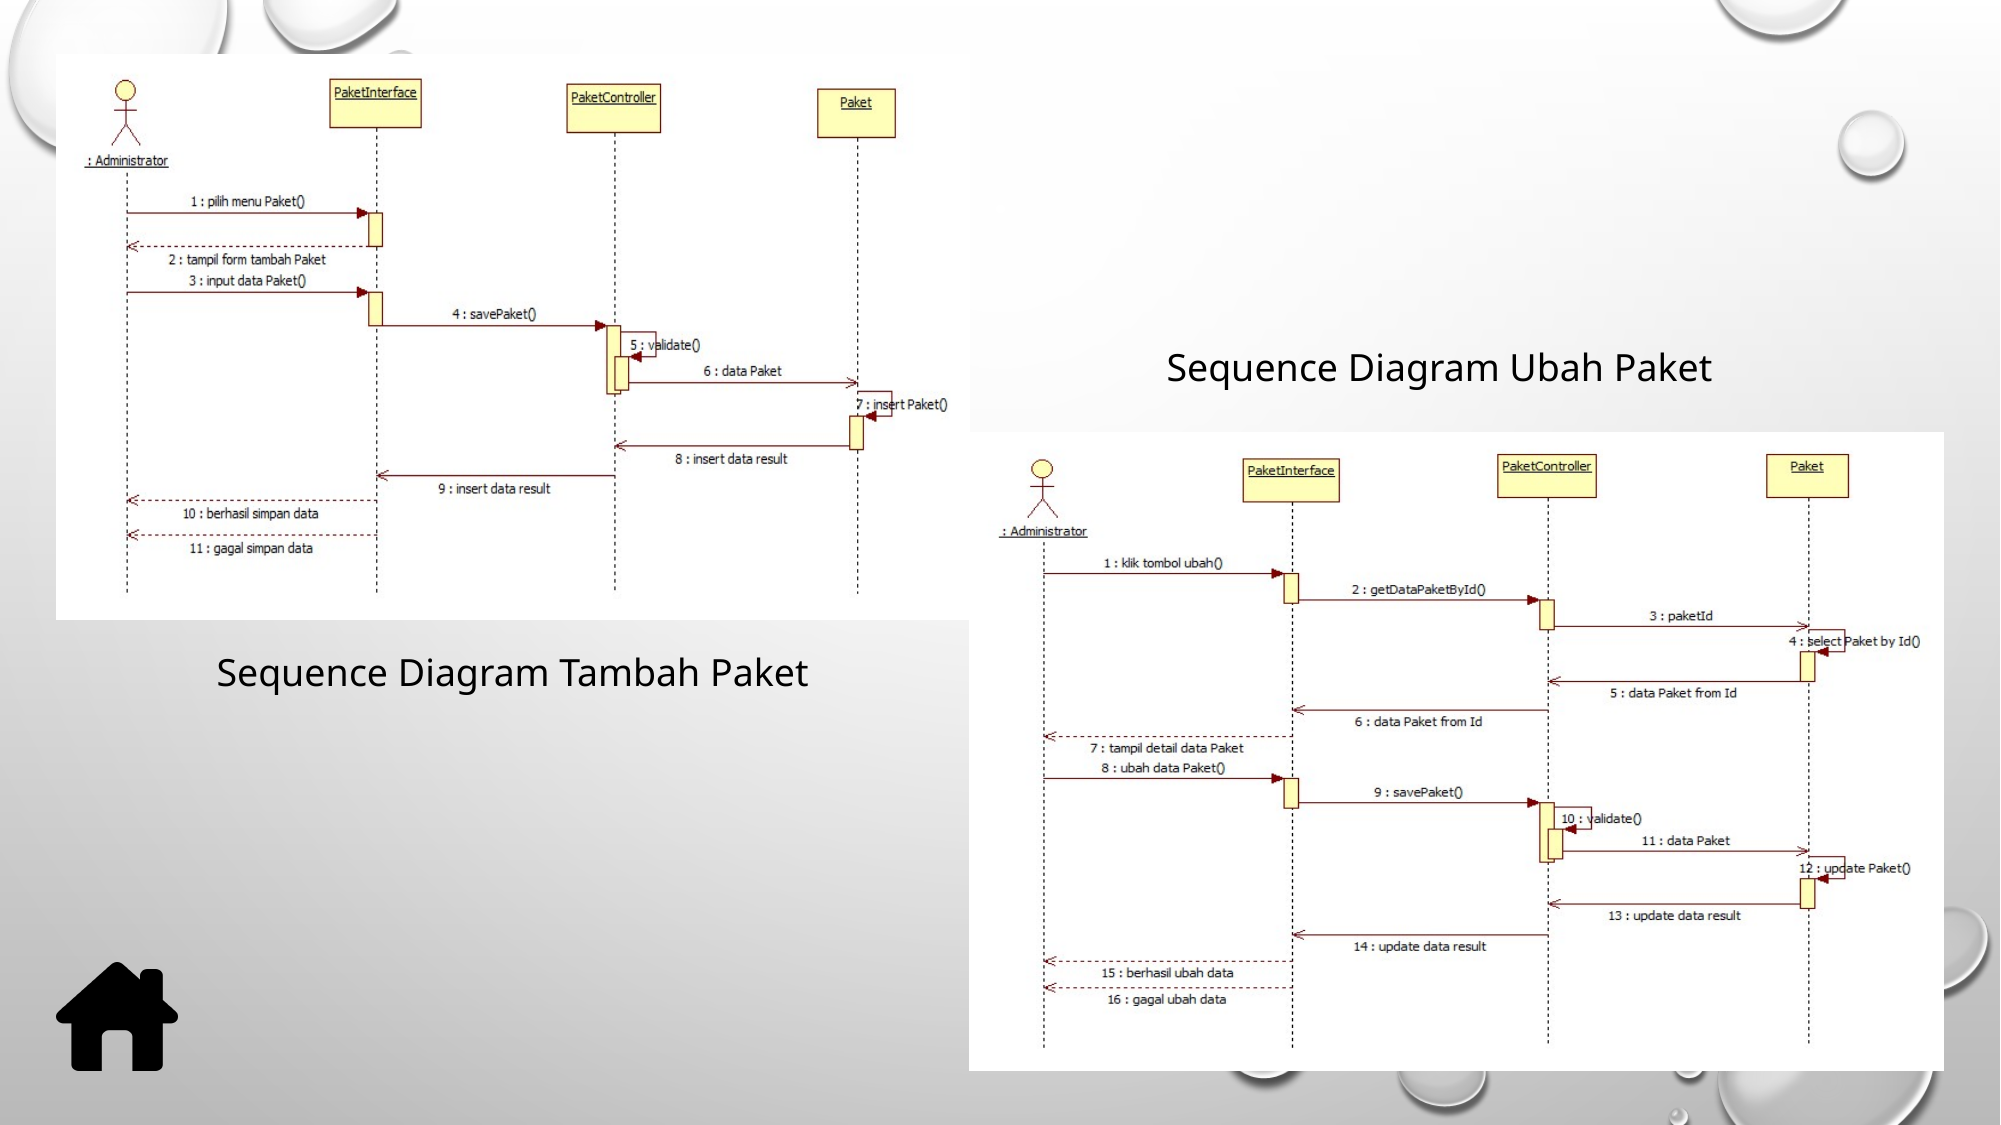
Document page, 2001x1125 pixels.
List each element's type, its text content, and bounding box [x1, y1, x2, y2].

text_box Sequence Diagram Ubah Paket [1151, 337, 1728, 397]
text_box Sequence Diagram Tambah Paket [201, 641, 824, 701]
picture [0, 0, 2000, 1125]
